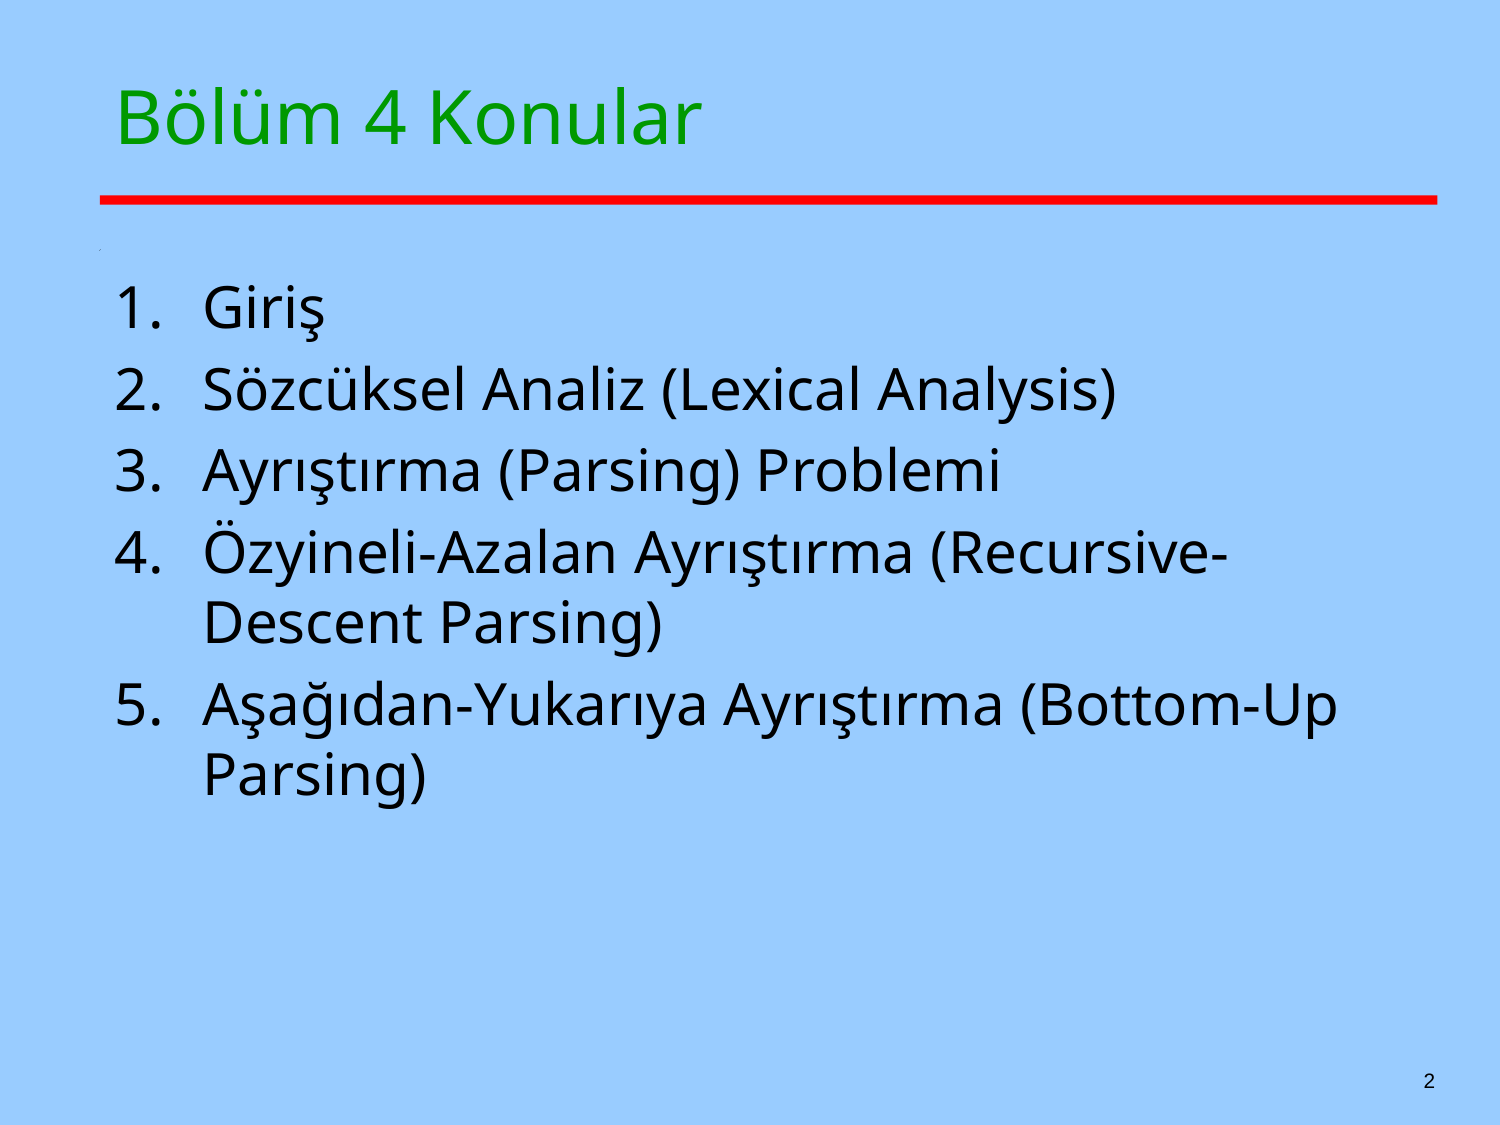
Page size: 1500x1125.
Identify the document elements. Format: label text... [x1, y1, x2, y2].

list Giriş Sözcüksel Analiz (Lexical Analysis) Ayrıştırma (Parsing) Problemi Özyineli-Azalan Ayrıştırma (Recursive-Descent Parsing) Aşağıdan-Yukarıya Ayrıştırma (Bottom-Up Parsing) [99, 262, 1438, 1013]
slide_number 2 [1137, 1024, 1451, 1101]
title Bölüm 4 Konular [99, 62, 1438, 251]
